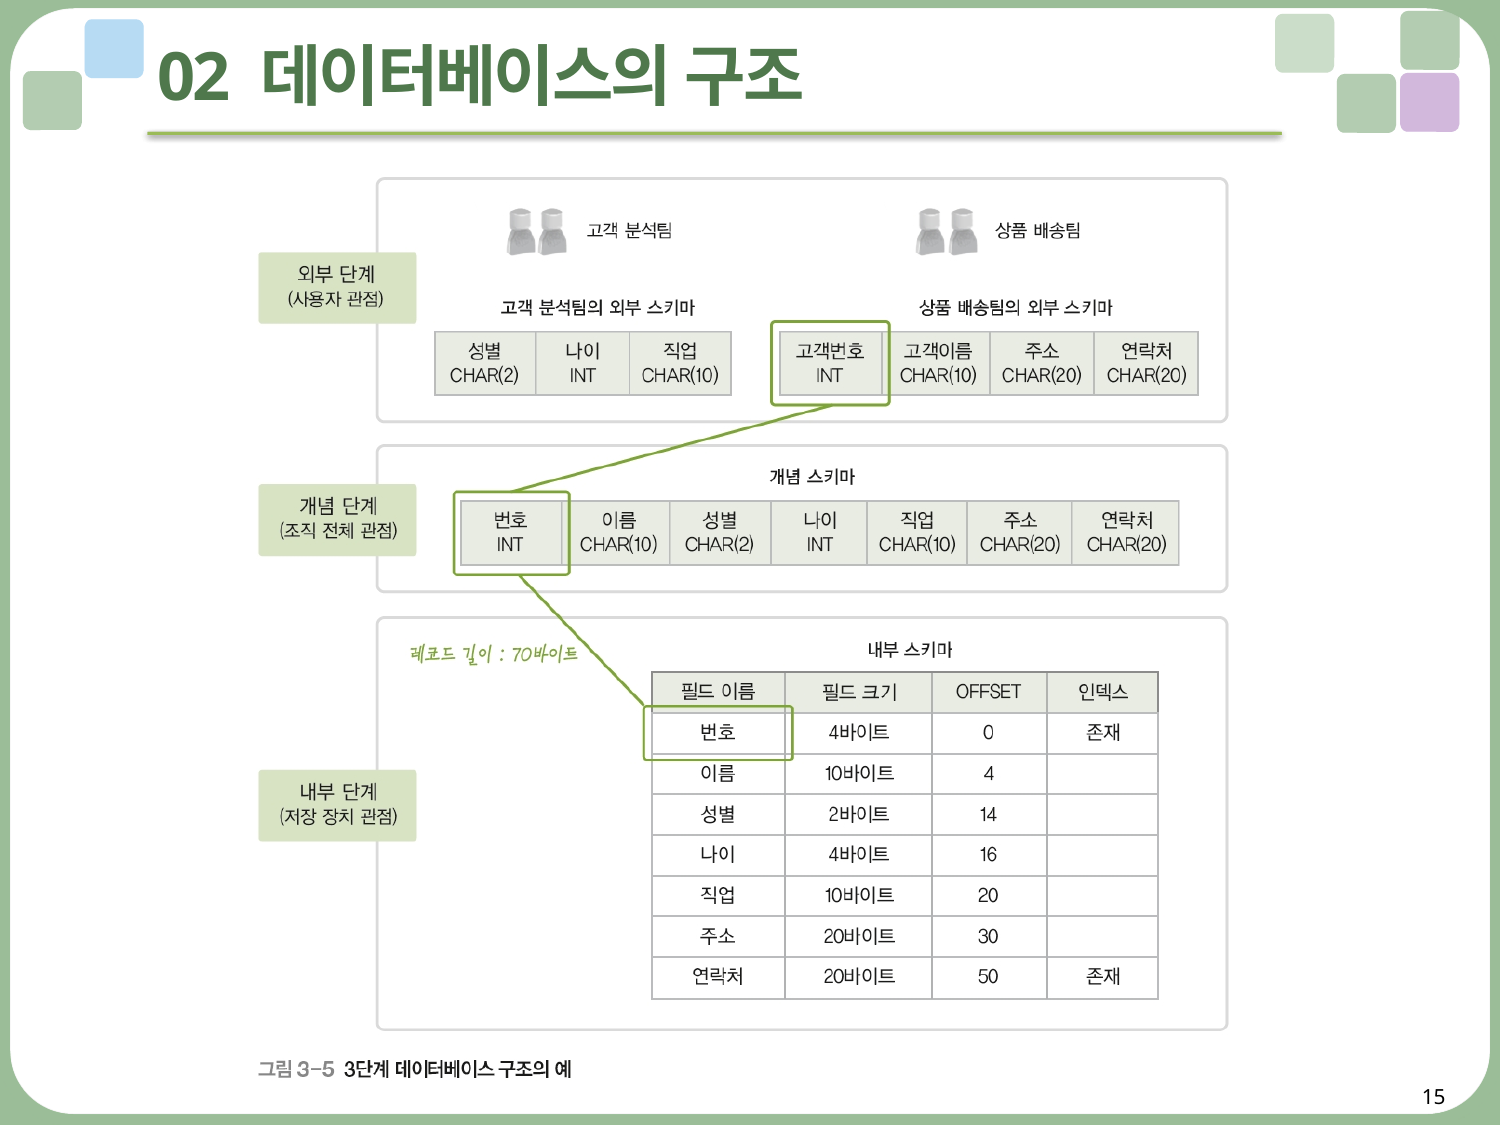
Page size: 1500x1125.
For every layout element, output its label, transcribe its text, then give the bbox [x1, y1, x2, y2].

title 02 데이터베이스의 구조 [142, 25, 1459, 123]
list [241, 172, 1247, 1083]
picture [0, 0, 1500, 1125]
